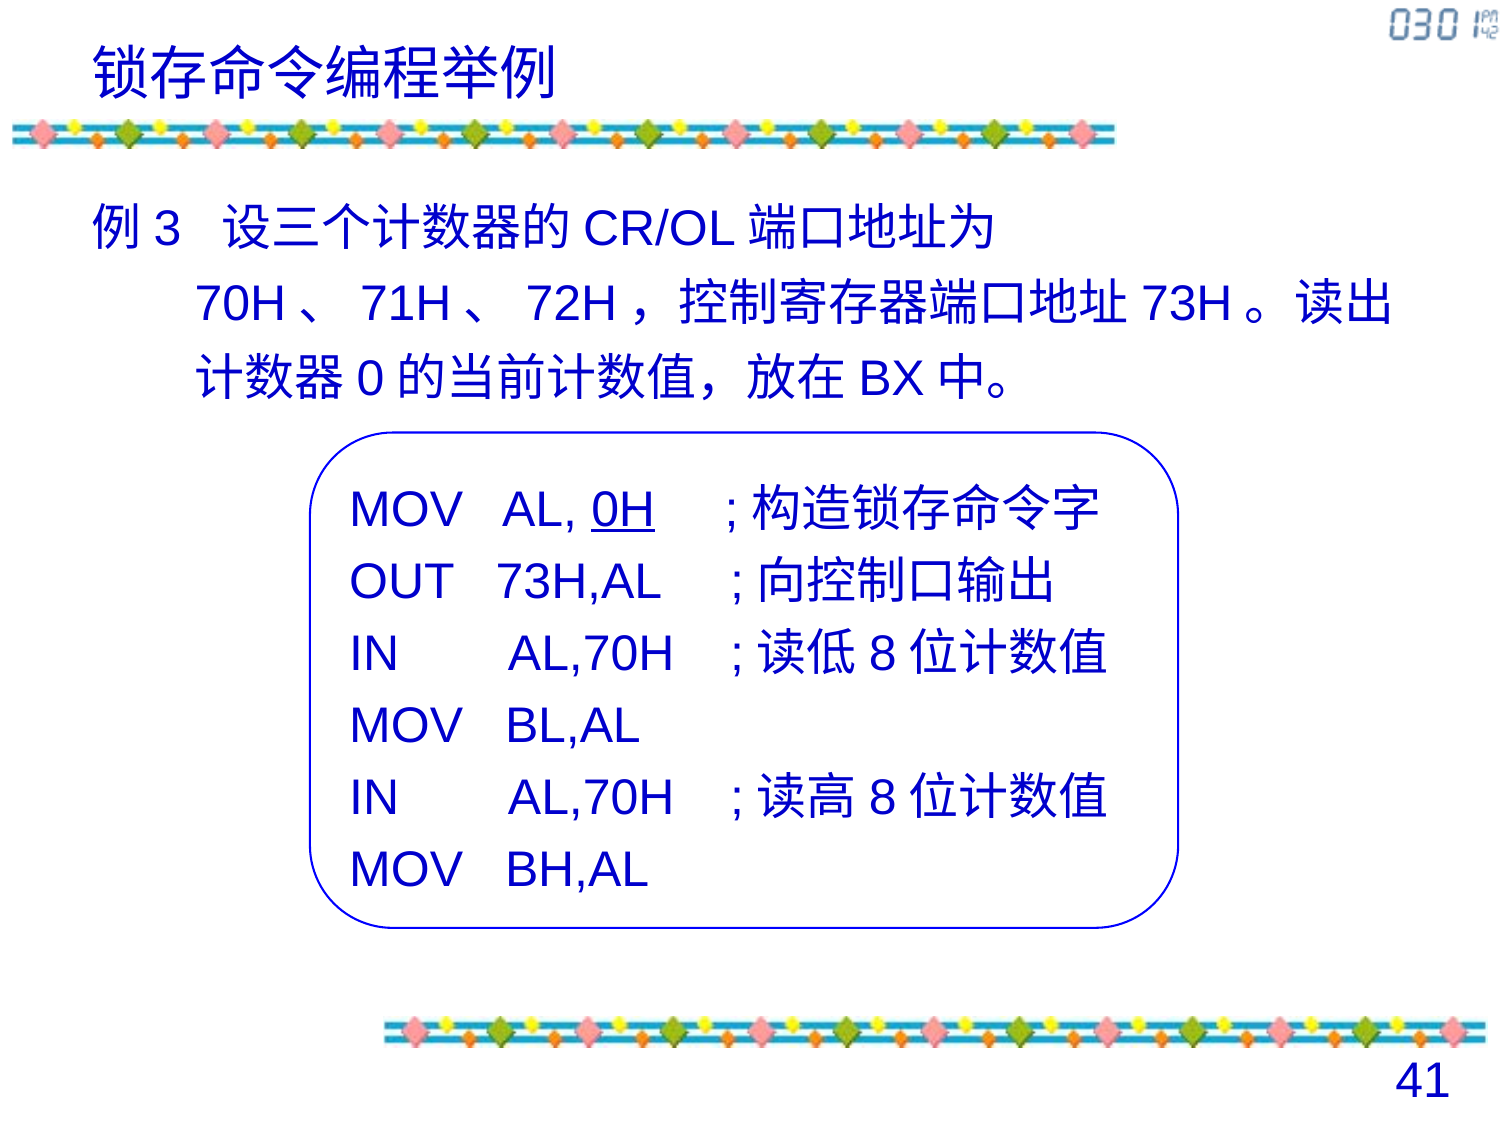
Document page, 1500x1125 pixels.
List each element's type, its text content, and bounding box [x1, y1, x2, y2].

title 锁存命令编程举例 [76, 26, 1115, 114]
picture [383, 1016, 1488, 1048]
picture [11, 119, 1117, 149]
text_box MOV AL, 0H ;构造锁存命令字 OUT 73H,AL ;向控制口输出 IN AL,70H ;读低8位计数值 MOV BL,AL IN AL,70H ;读高8位计数值 MOV BH,AL [309, 432, 1179, 928]
picture [1387, 0, 1500, 50]
text_box 例3 设三个计数器的CR/OL端口地址为70H、71H、72H，控制寄存器端口地址73H。读出计数器0的当前计数值，放在BX中。 [76, 172, 1412, 413]
